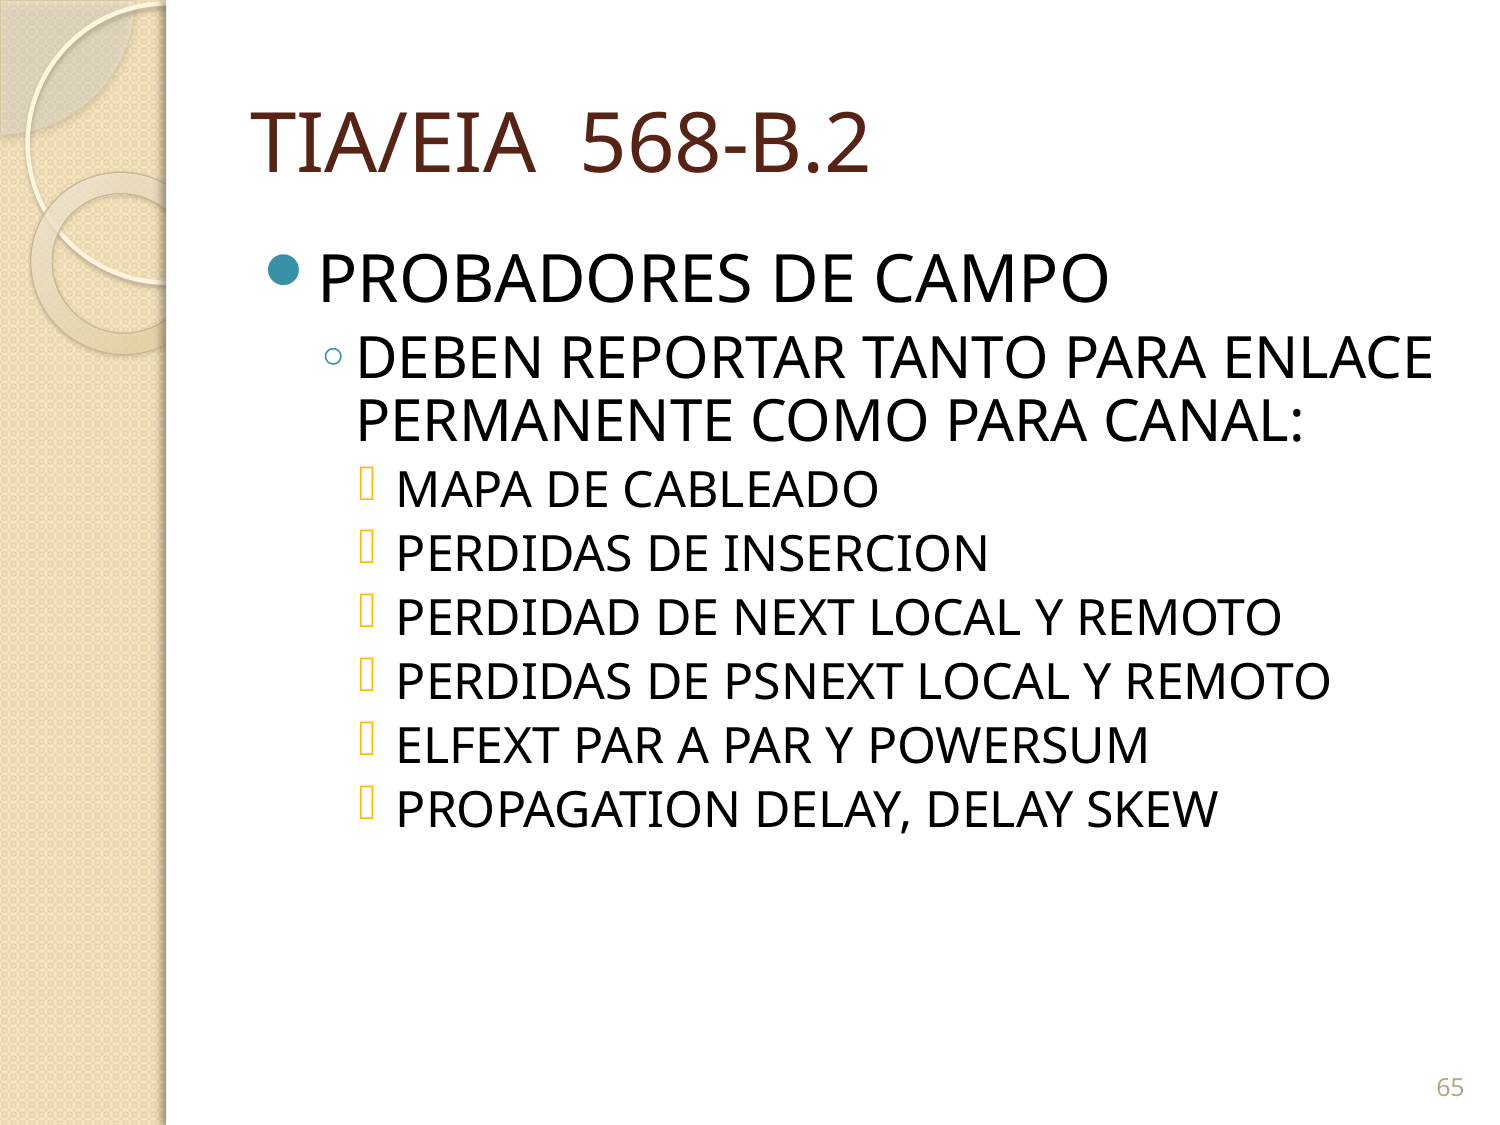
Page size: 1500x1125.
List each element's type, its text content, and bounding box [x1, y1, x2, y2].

title TIA/EIA 568-B.2 [235, 45, 1466, 233]
slide_number 65 [1413, 1034, 1488, 1113]
list PROBADORES DE CAMPO DEBEN REPORTAR TANTO PARA ENLACE PERMANENTE COMO PARA CANAL: MAPA DE CABLEADO PERDIDAS DE INSERCION PERDIDAD DE NEXT LOCAL Y REMOTO PERDIDAS DE PSNEXT LOCAL Y REMOTO ELFEXT PAR A PAR Y POWERSUM PROPAGATION DELAY, DELAY SKEW [235, 237, 1466, 1025]
